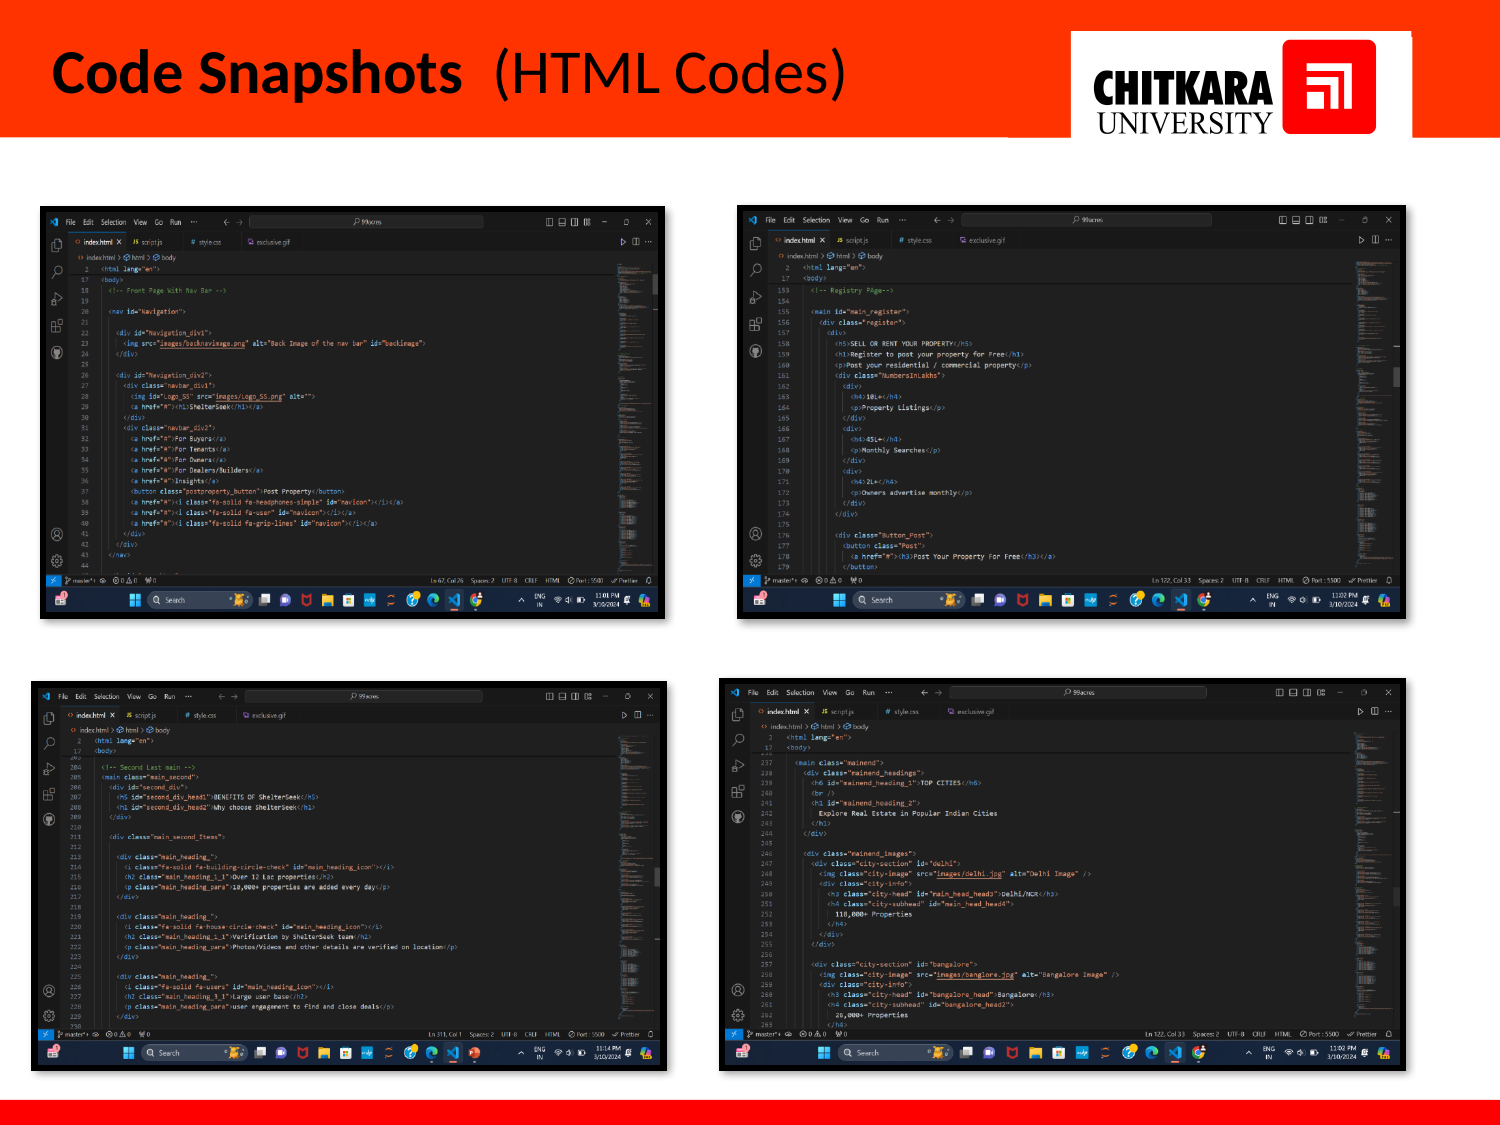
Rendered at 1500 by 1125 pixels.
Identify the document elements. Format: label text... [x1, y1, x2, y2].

picture [1074, 37, 1391, 138]
picture [37, 687, 661, 1065]
picture [742, 210, 1401, 613]
list [74, 212, 1463, 1026]
picture [724, 683, 1401, 1065]
picture [45, 212, 659, 613]
title Code Snapshots (HTML Codes) [37, 0, 1063, 138]
